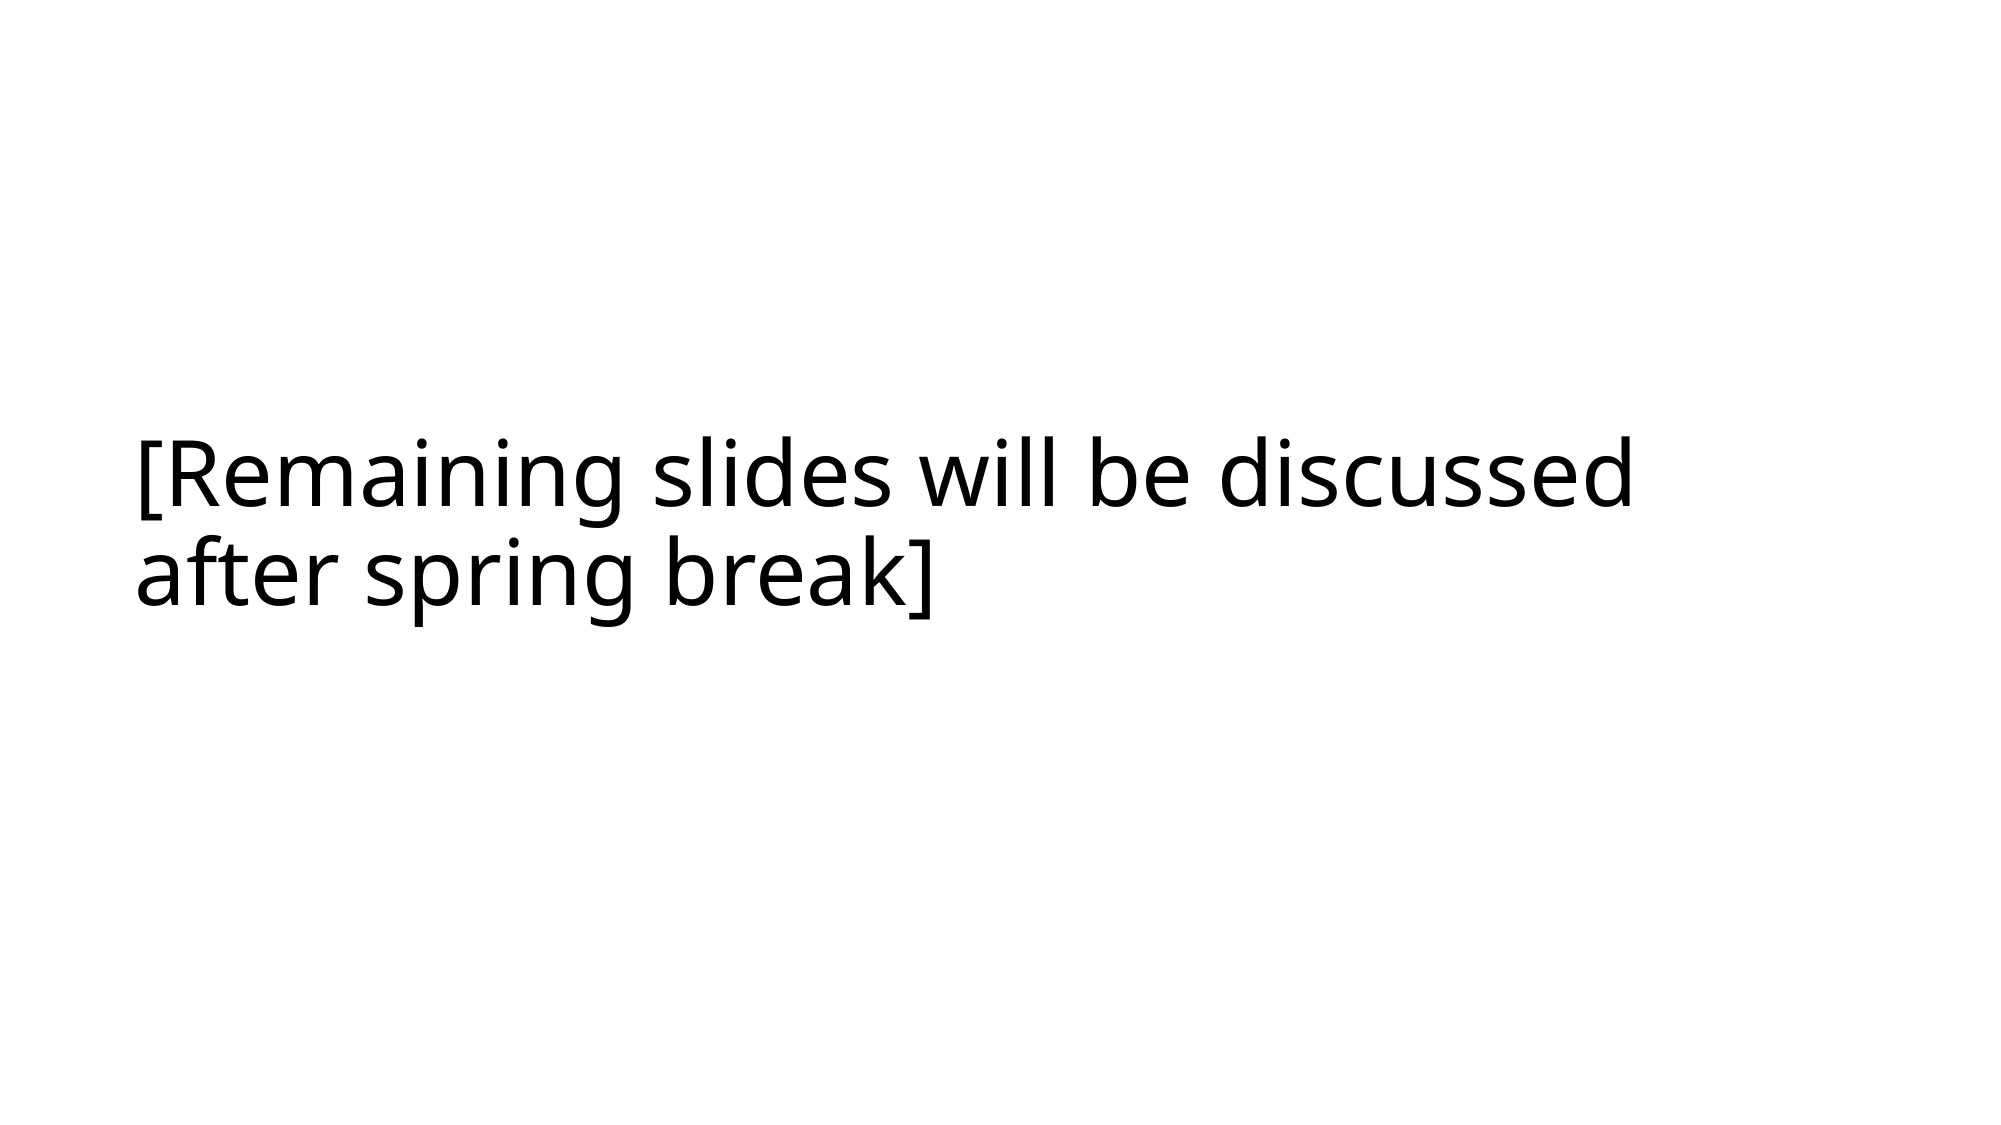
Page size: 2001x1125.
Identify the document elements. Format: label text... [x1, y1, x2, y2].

title [Remaining slides will be discussed after spring break] [119, 290, 1845, 762]
